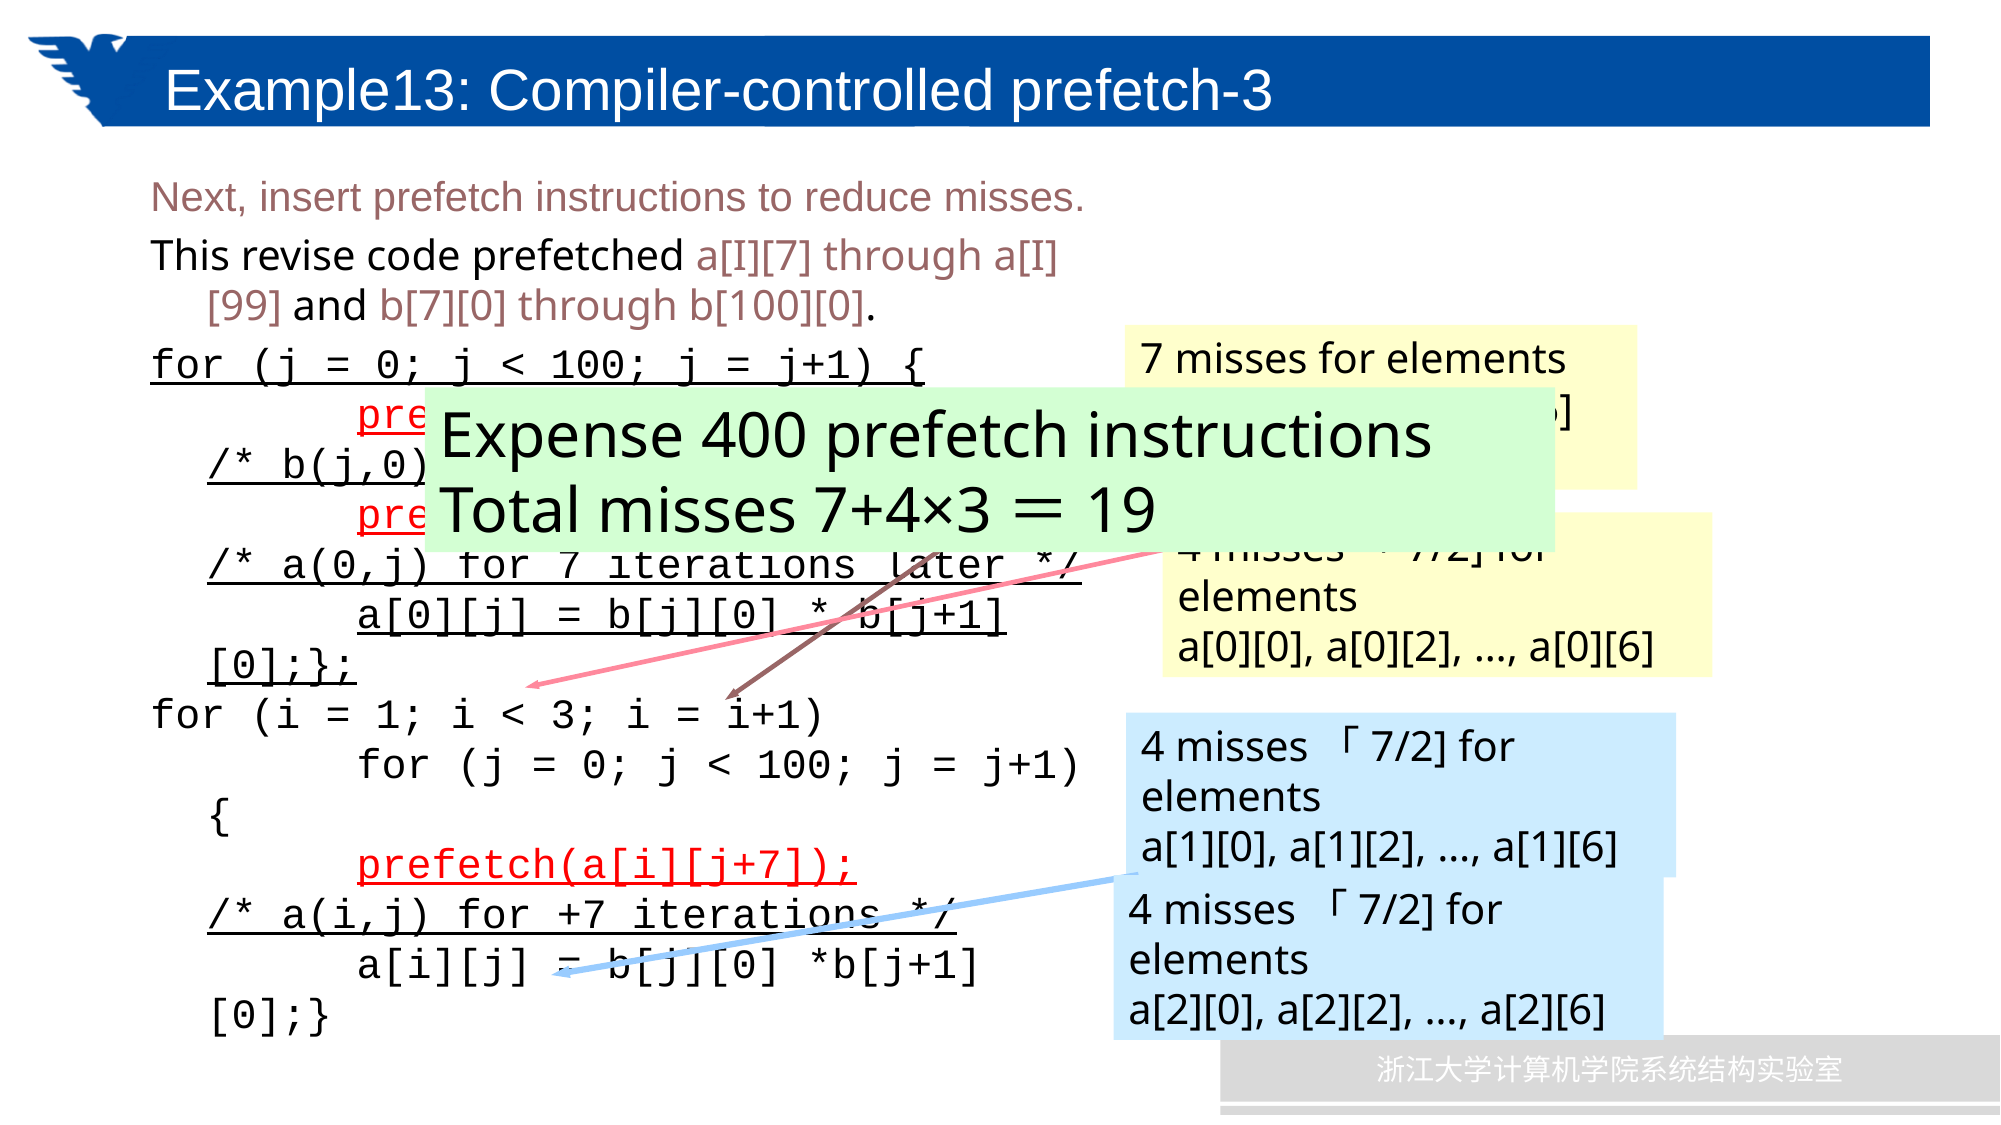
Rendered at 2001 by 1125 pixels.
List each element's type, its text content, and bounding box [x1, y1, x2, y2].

list Next, insert prefetch instructions to reduce misses. This revise code prefetched a[I][7] through a[I][99] and b[7][0] through b[100][0]. for (j = 0; j < 100; j = j+1) { prefetch(b[j+7][0]); /* b(j,0) for 7 iterations later */ prefetch(a[0][j+7]); /* a(0,j) for 7 iterations later */ a[0][j] = b[j][0] * b[j+1][0];}; for (i = 1; i < 3; i = i+1) for (j = 0; j < 100; j = j+1) { prefetch(a[i][j+7]); /* a(i,j) for +7 iterations */ a[i][j] = b[j][0] *b[j+1][0];} [135, 162, 1111, 875]
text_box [524, 512, 1713, 688]
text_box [724, 324, 1638, 510]
text_box Expense 400 prefetch instructions Total misses 7+4×3＝19 [424, 387, 719, 553]
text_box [724, 696, 1638, 701]
picture [7, 19, 197, 127]
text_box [550, 712, 1677, 992]
title Example13: Compiler-controlled prefetch-3 [149, 37, 1750, 138]
